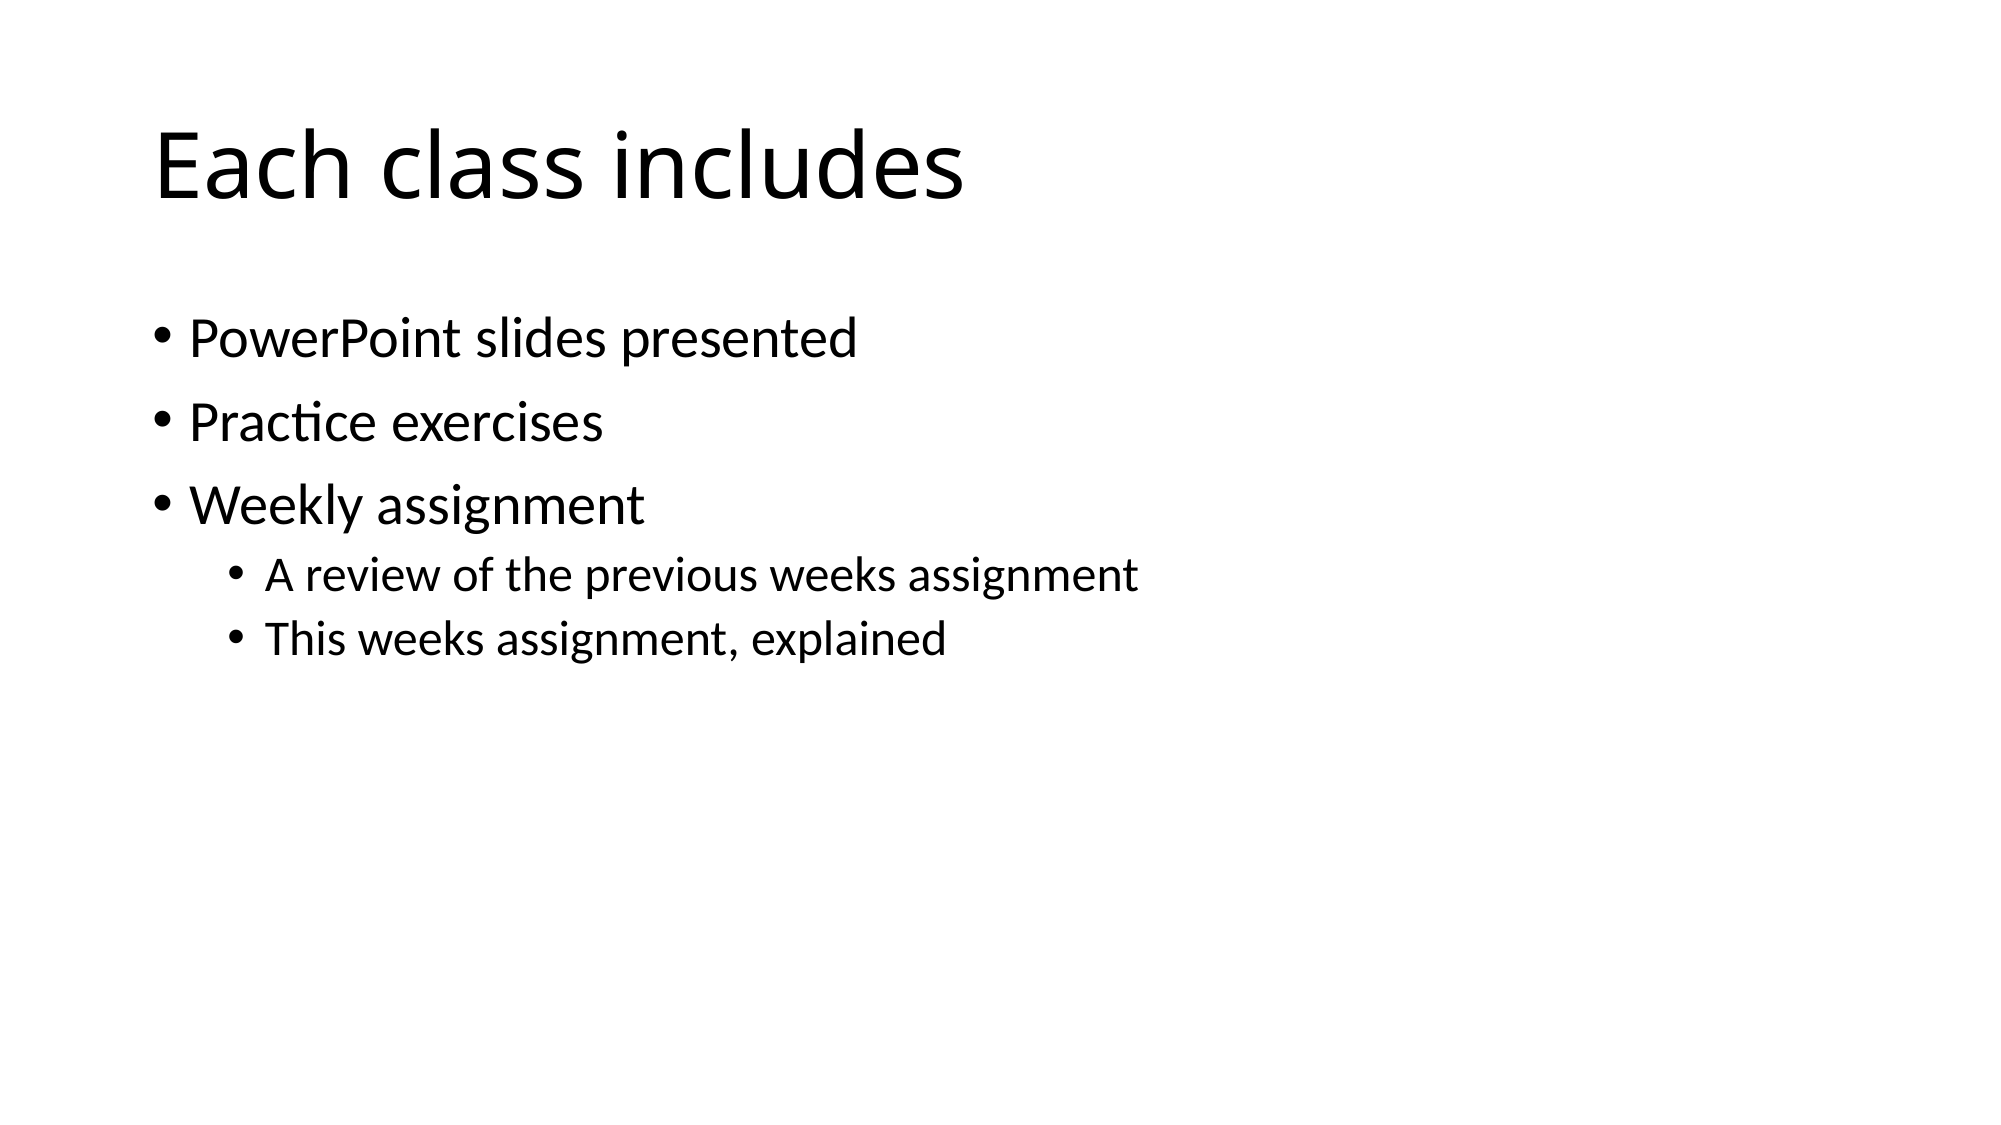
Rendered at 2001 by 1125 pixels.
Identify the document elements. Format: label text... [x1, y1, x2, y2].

title Each class includes [137, 59, 1863, 278]
list PowerPoint slides presented Practice exercises Weekly assignment A review of the previous weeks assignment This weeks assignment, explained [137, 299, 1863, 1014]
